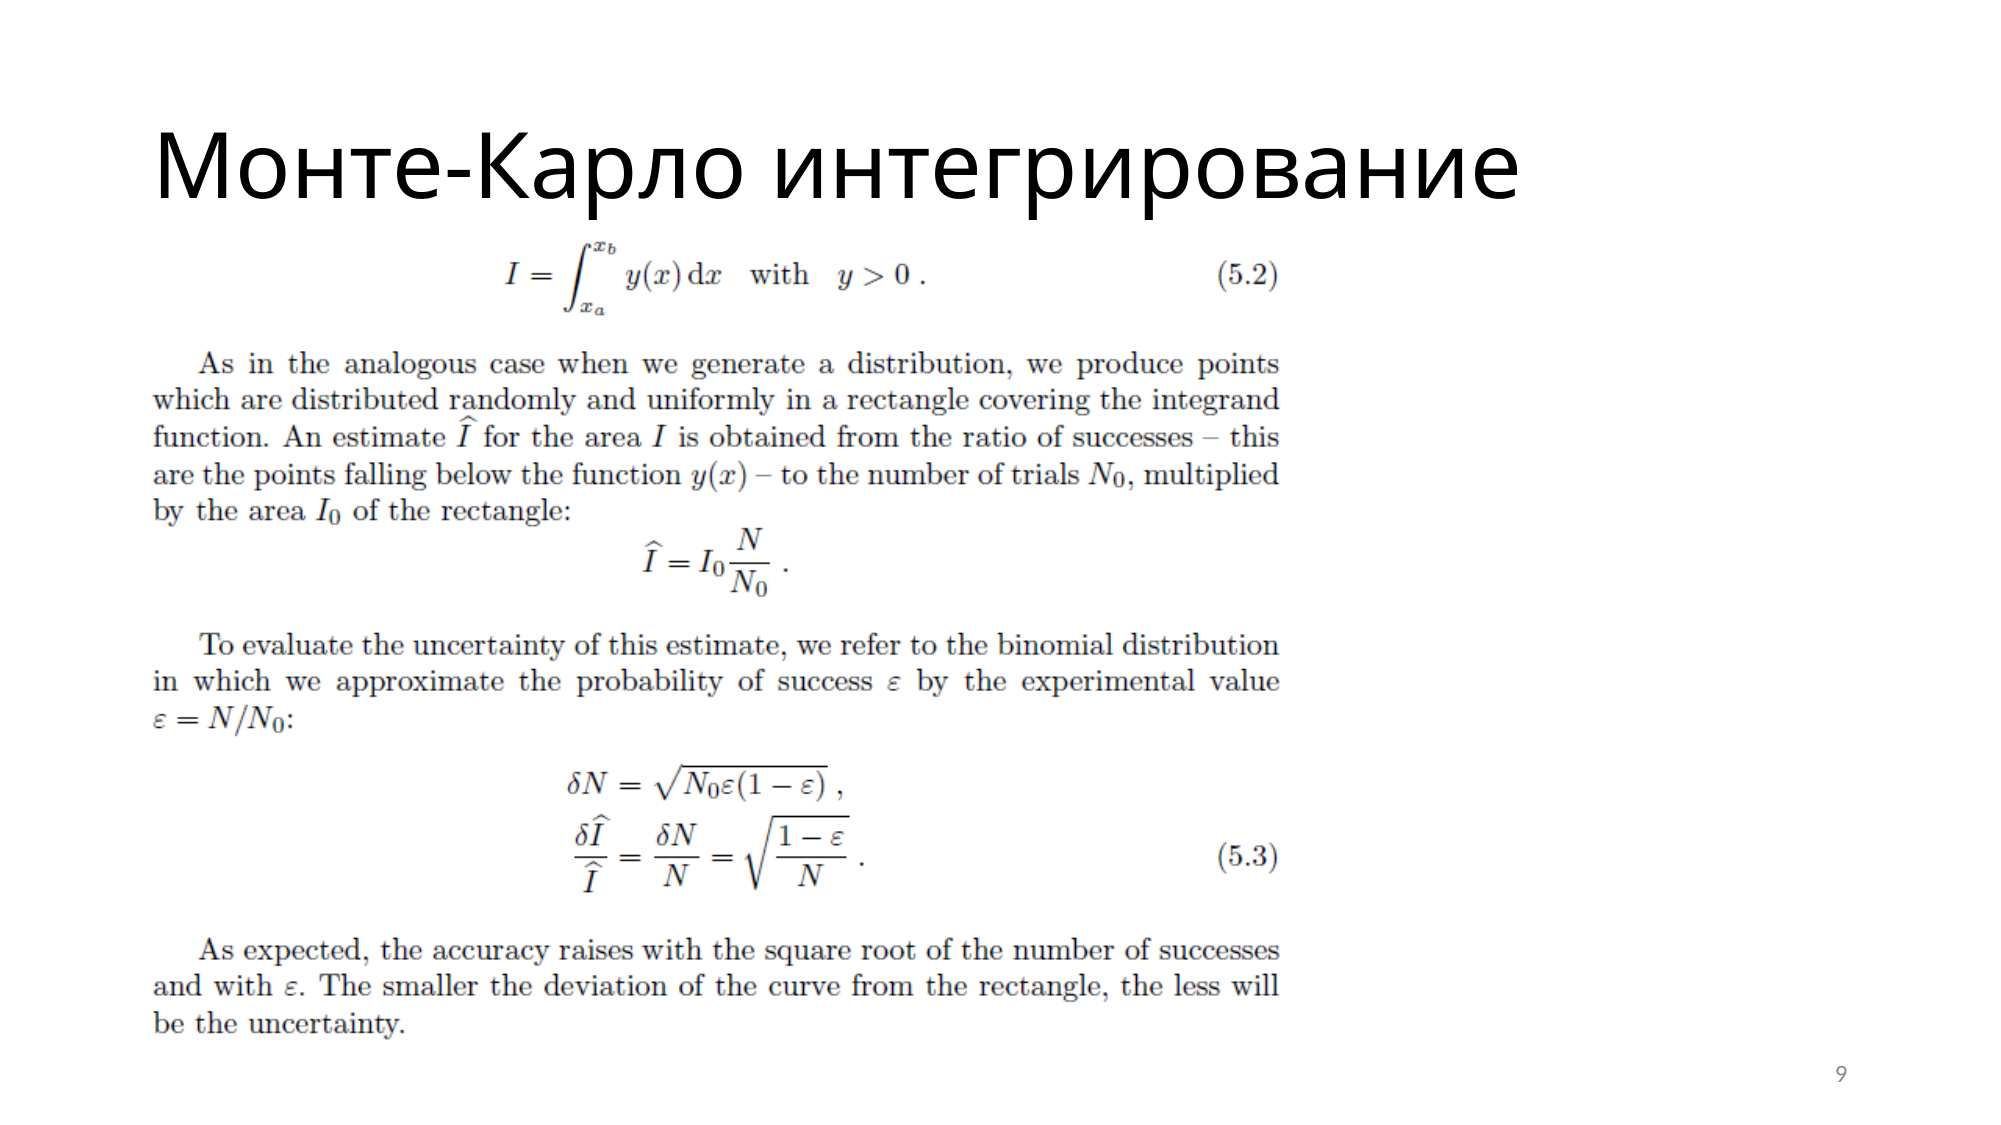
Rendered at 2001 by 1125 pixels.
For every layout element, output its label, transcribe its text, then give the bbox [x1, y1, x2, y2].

picture [137, 239, 1297, 1049]
title Монте-Карло интегрирование [137, 59, 1863, 278]
slide_number 9 [1412, 1042, 1863, 1103]
